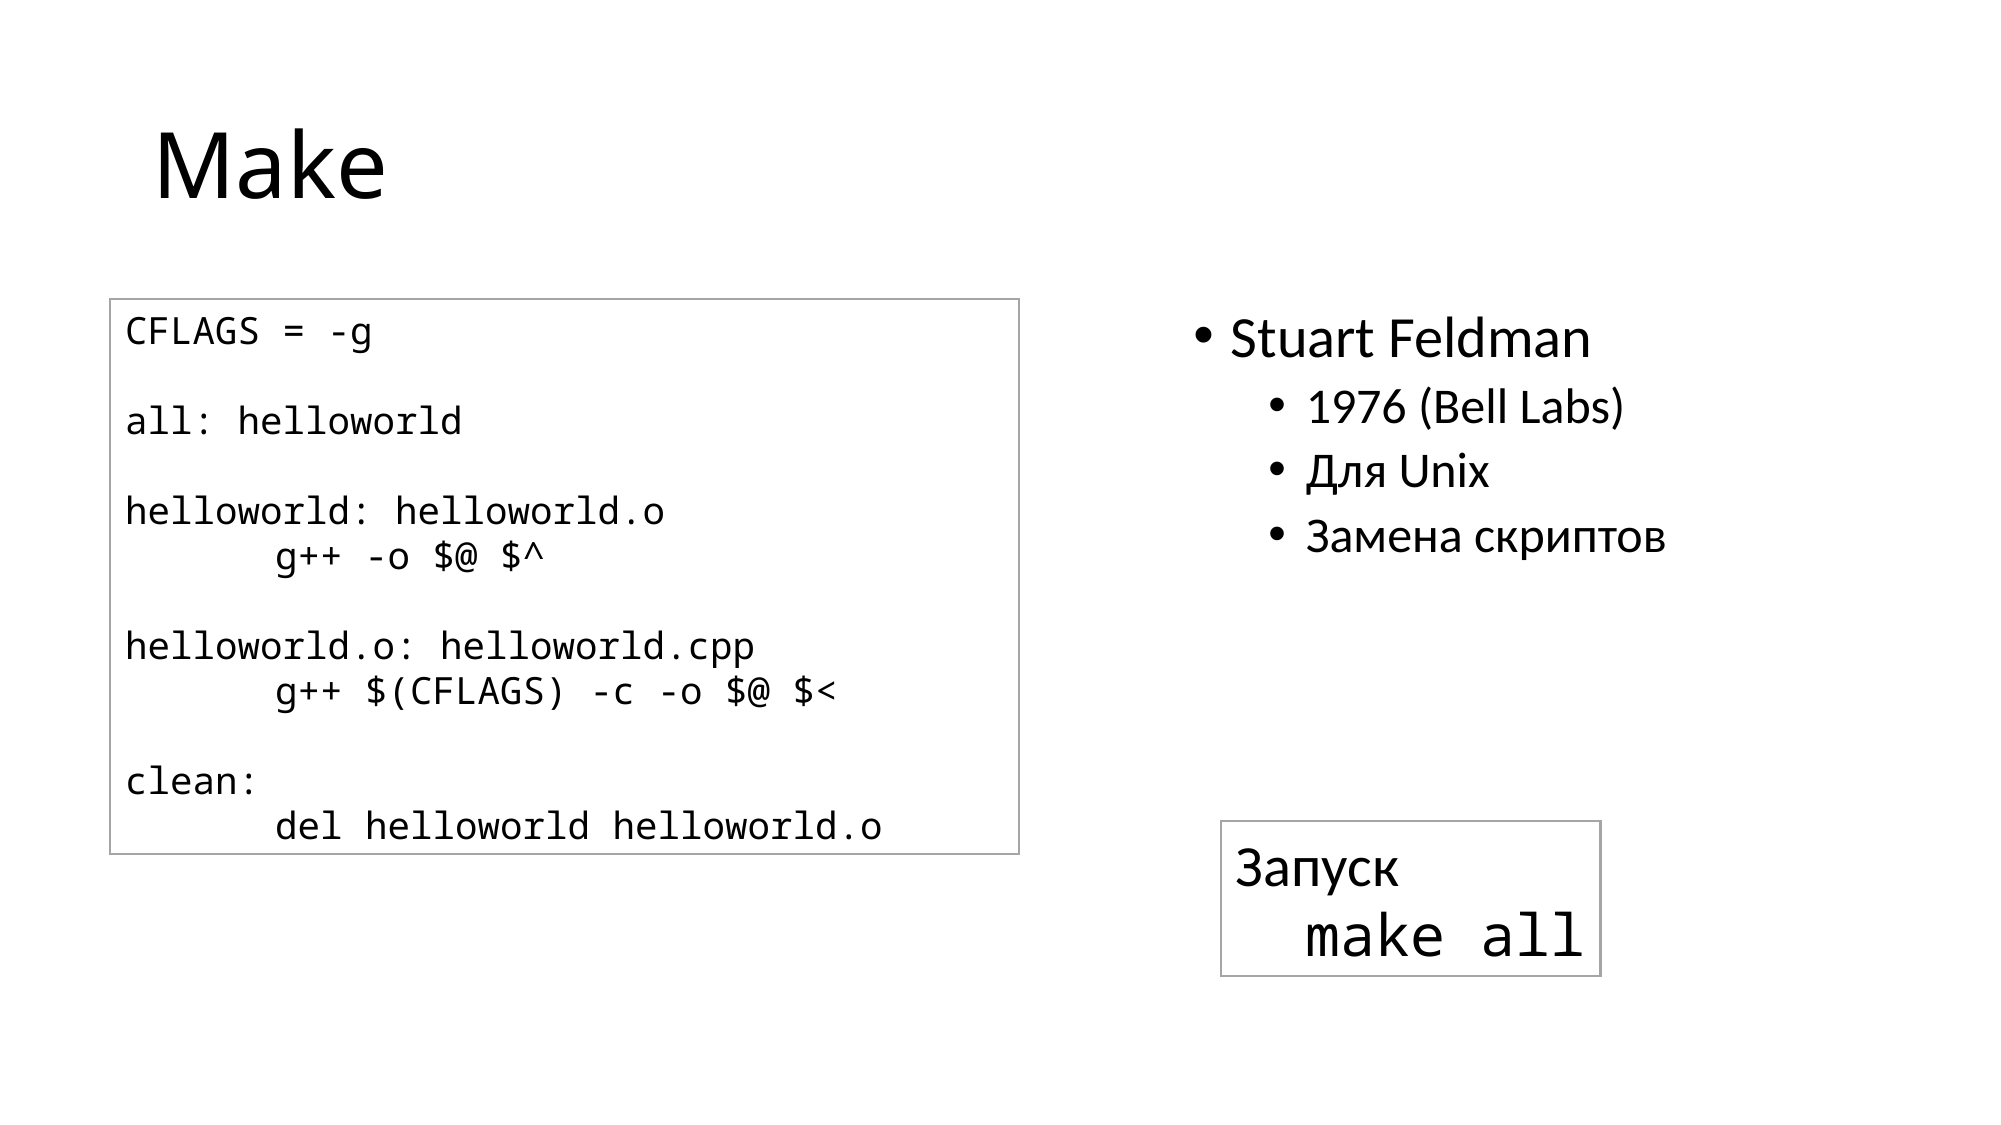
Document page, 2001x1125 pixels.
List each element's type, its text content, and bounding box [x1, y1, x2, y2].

text_box CFLAGS = -g all: helloworld helloworld: helloworld.o g++ -o $@ $^ helloworld.o: helloworld.cpp g++ $(CFLAGS) -c -o $@ $< clean: del helloworld helloworld.o [109, 298, 1020, 855]
text_box Запуск make all [1220, 820, 1602, 977]
title Make [137, 59, 1863, 278]
list Stuart Feldman 1976 (Bell Labs) Для Unix Замена скриптов [1178, 299, 1863, 1014]
